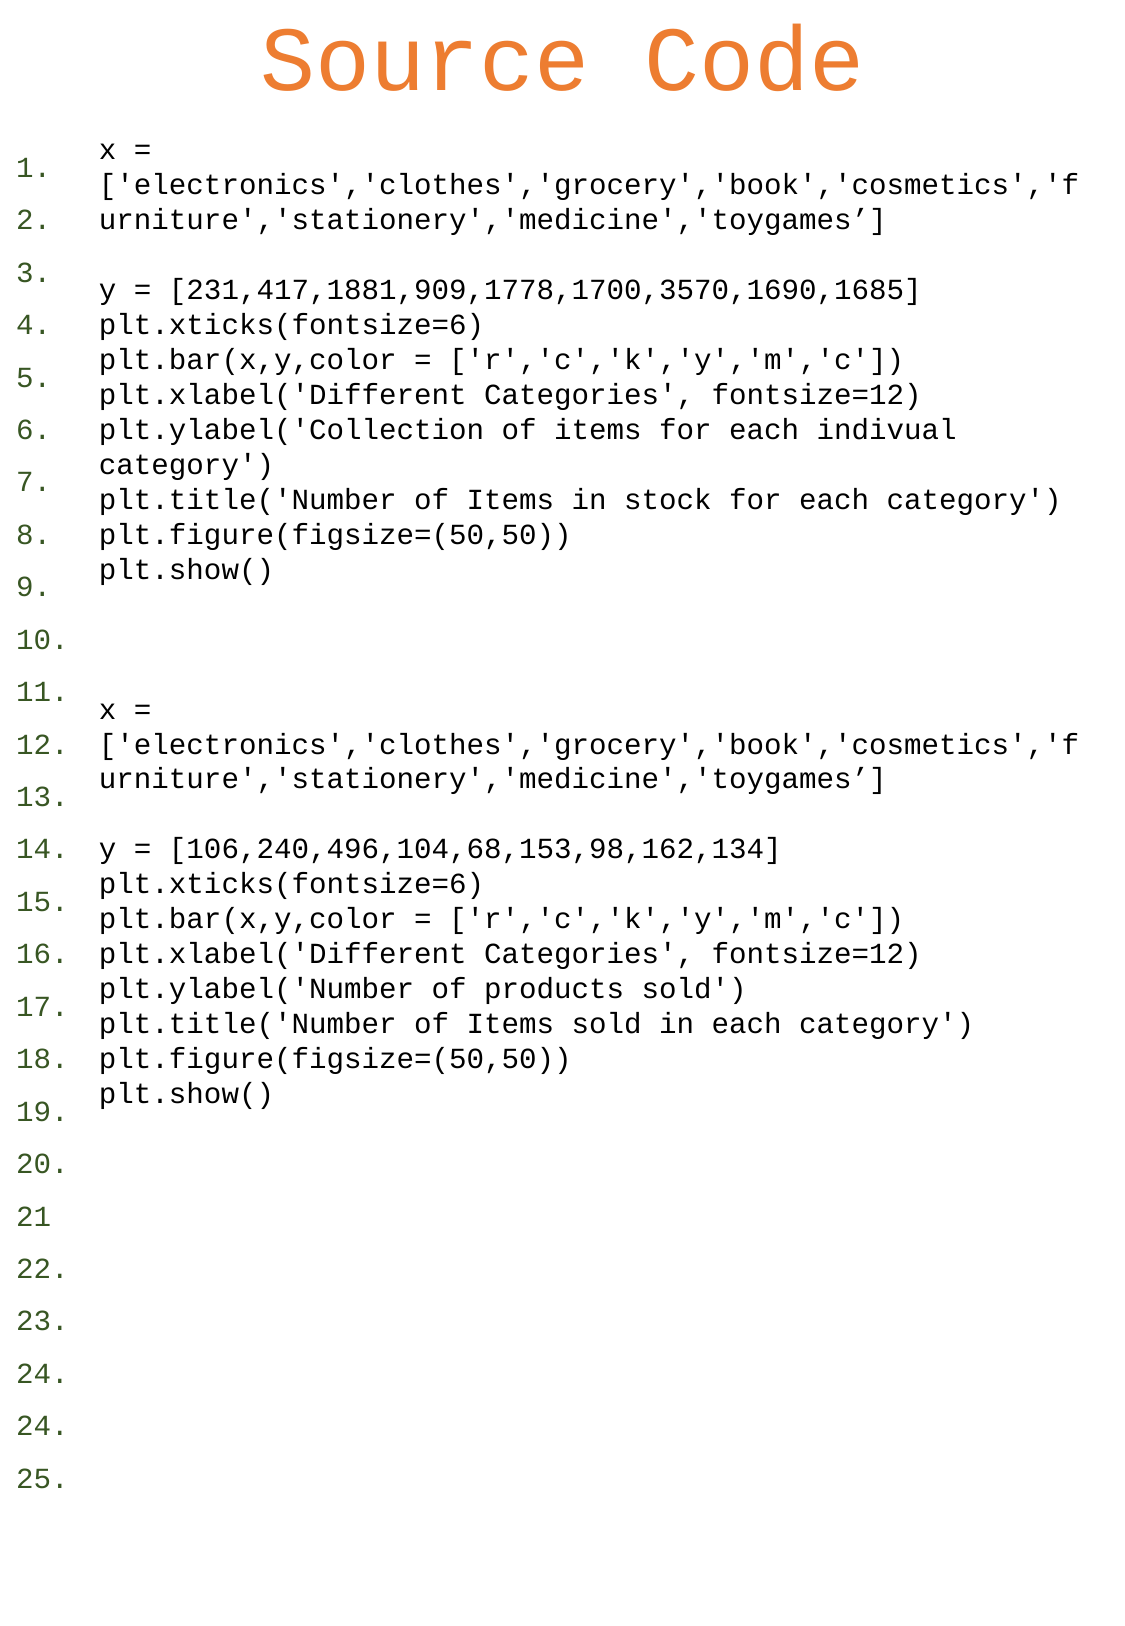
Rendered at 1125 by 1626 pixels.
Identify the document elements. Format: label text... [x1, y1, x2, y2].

text_box 1. 2. 3. 4. 5. 6. 7. 8. 9. 10. 11. 12. 13. 14. 15. 16. 17. 18. 19. 20. 21 22. 23. 24. 24. 25. [1, 123, 85, 1502]
text_box x = ['electronics','clothes','grocery','book','cosmetics','furniture','stationery','medicine','toygames’] y = [231,417,1881,909,1778,1700,3570,1690,1685] plt.xticks(fontsize=6) plt.bar(x,y,color = ['r','c','k','y','m','c']) plt.xlabel('Different Categories', fontsize=12) plt.ylabel('Collection of items for each indivual category') plt.title('Number of Items in stock for each category') plt.figure(figsize=(50,50)) plt.show() x = ['electronics','clothes','grocery','book','cosmetics','furniture','stationery','medicine','toygames’] y = [106,240,496,104,68,153,98,162,134] plt.xticks(fontsize=6) plt.bar(x,y,color = ['r','c','k','y','m','c']) plt.xlabel('Different Categories', fontsize=12) plt.ylabel('Number of products sold') plt.title('Number of Items sold in each category') plt.figure(figsize=(50,50)) plt.show() [84, 123, 1102, 1117]
title Source Code [42, 0, 1083, 86]
